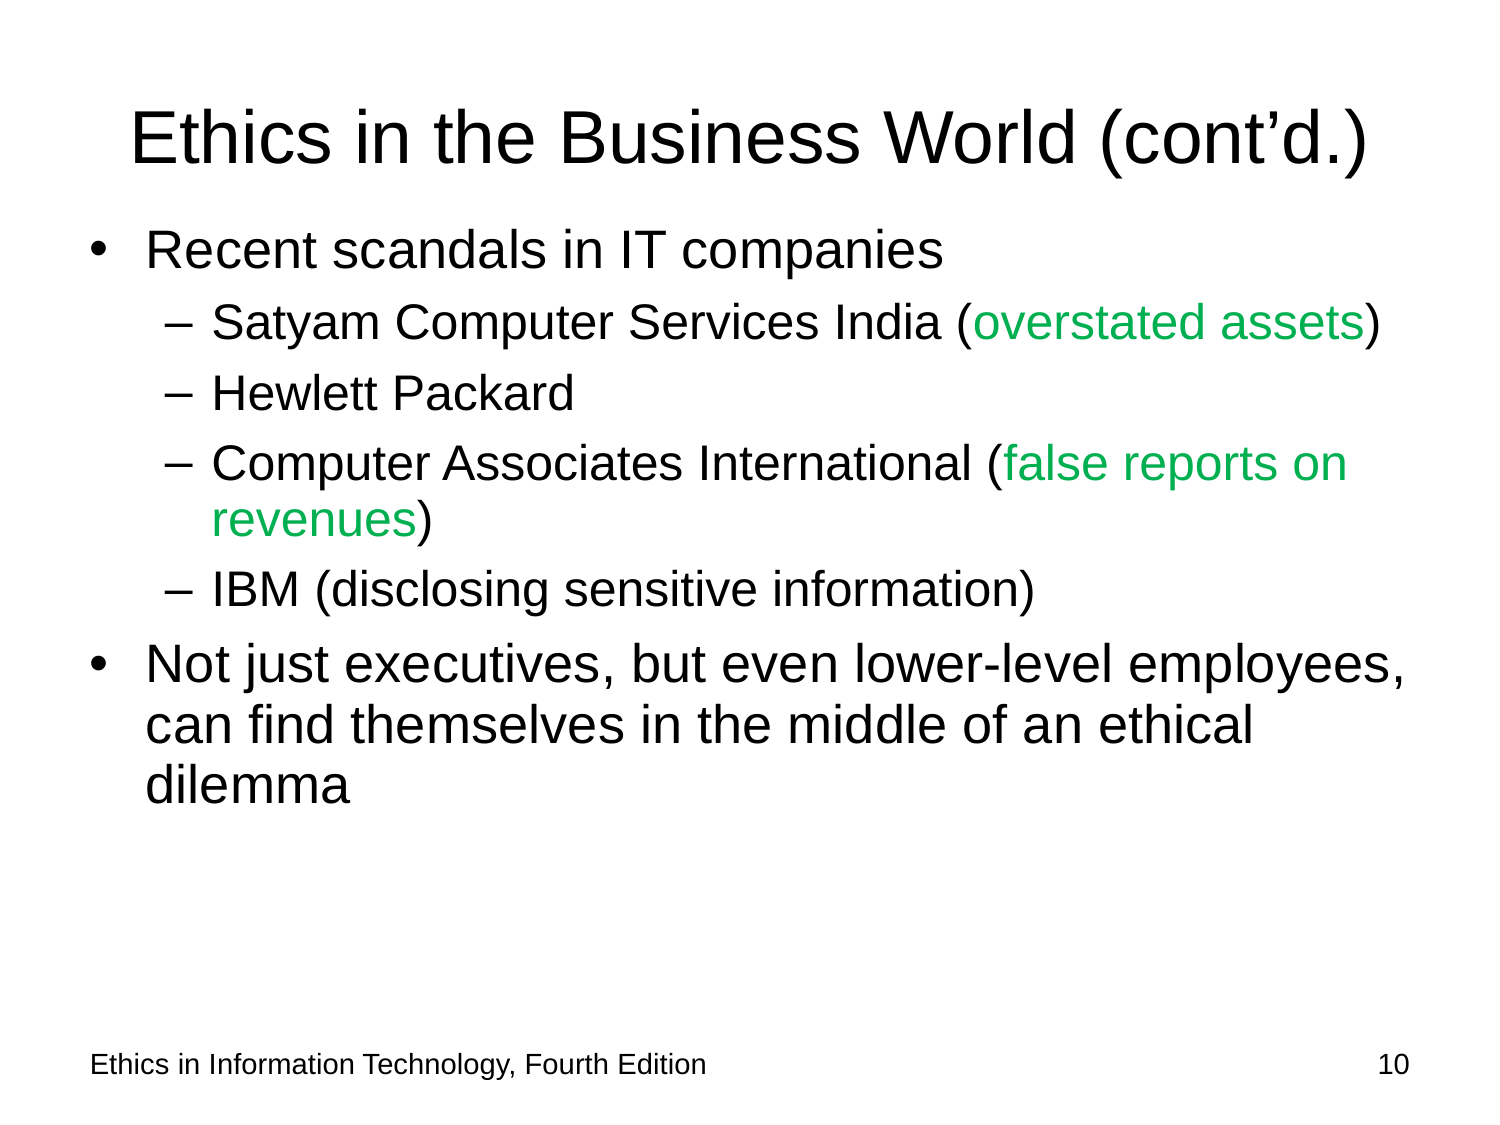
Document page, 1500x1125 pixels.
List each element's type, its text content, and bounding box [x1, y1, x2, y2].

title Ethics in the Business World (cont’d.) [74, 44, 1425, 212]
list Recent scandals in IT companies Satyam Computer Services India (overstated assets) Hewlett Packard Computer Associates International (false reports on revenues) IBM (disclosing sensitive information) Not just executives, but even lower-level employees, can find themselves in the middle of an ethical dilemma [74, 212, 1425, 955]
slide_number 10 [1074, 1037, 1425, 1103]
footer Ethics in Information Technology, Fourth Edition [74, 1037, 1074, 1103]
